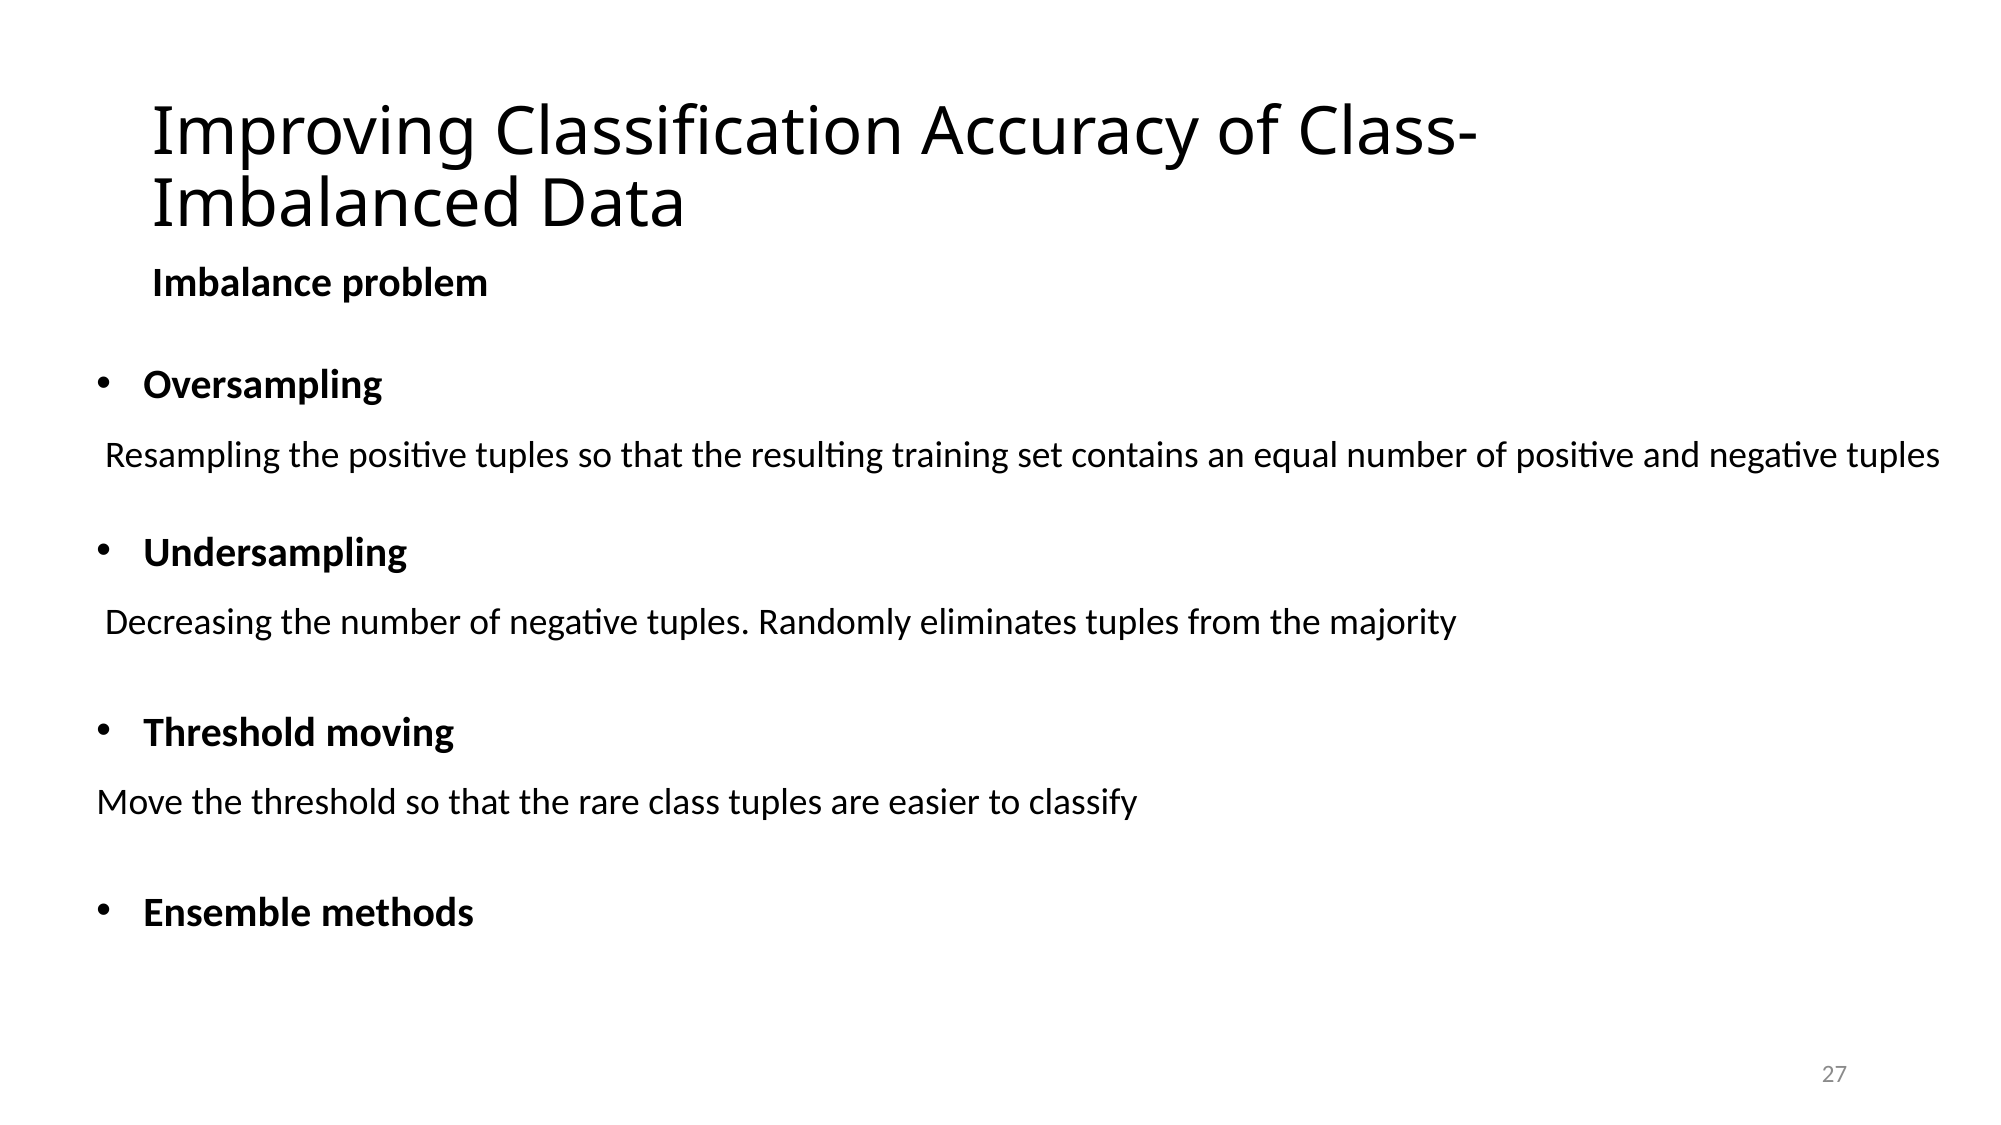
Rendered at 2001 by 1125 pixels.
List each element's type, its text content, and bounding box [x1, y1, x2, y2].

text_box Imbalance problem [137, 247, 571, 312]
slide_number 27 [1412, 1042, 1863, 1103]
title Improving Classification Accuracy of Class-Imbalanced Data [137, 59, 1863, 278]
text_box Oversampling Resampling the positive tuples so that the resulting training set contains an equal number of positive and negative tuples Undersampling Decreasing the number of negative tuples. Randomly eliminates tuples from the majority Threshold moving Move the threshold so that the rare class tuples are easier to classify Ensemble methods [81, 324, 2000, 942]
